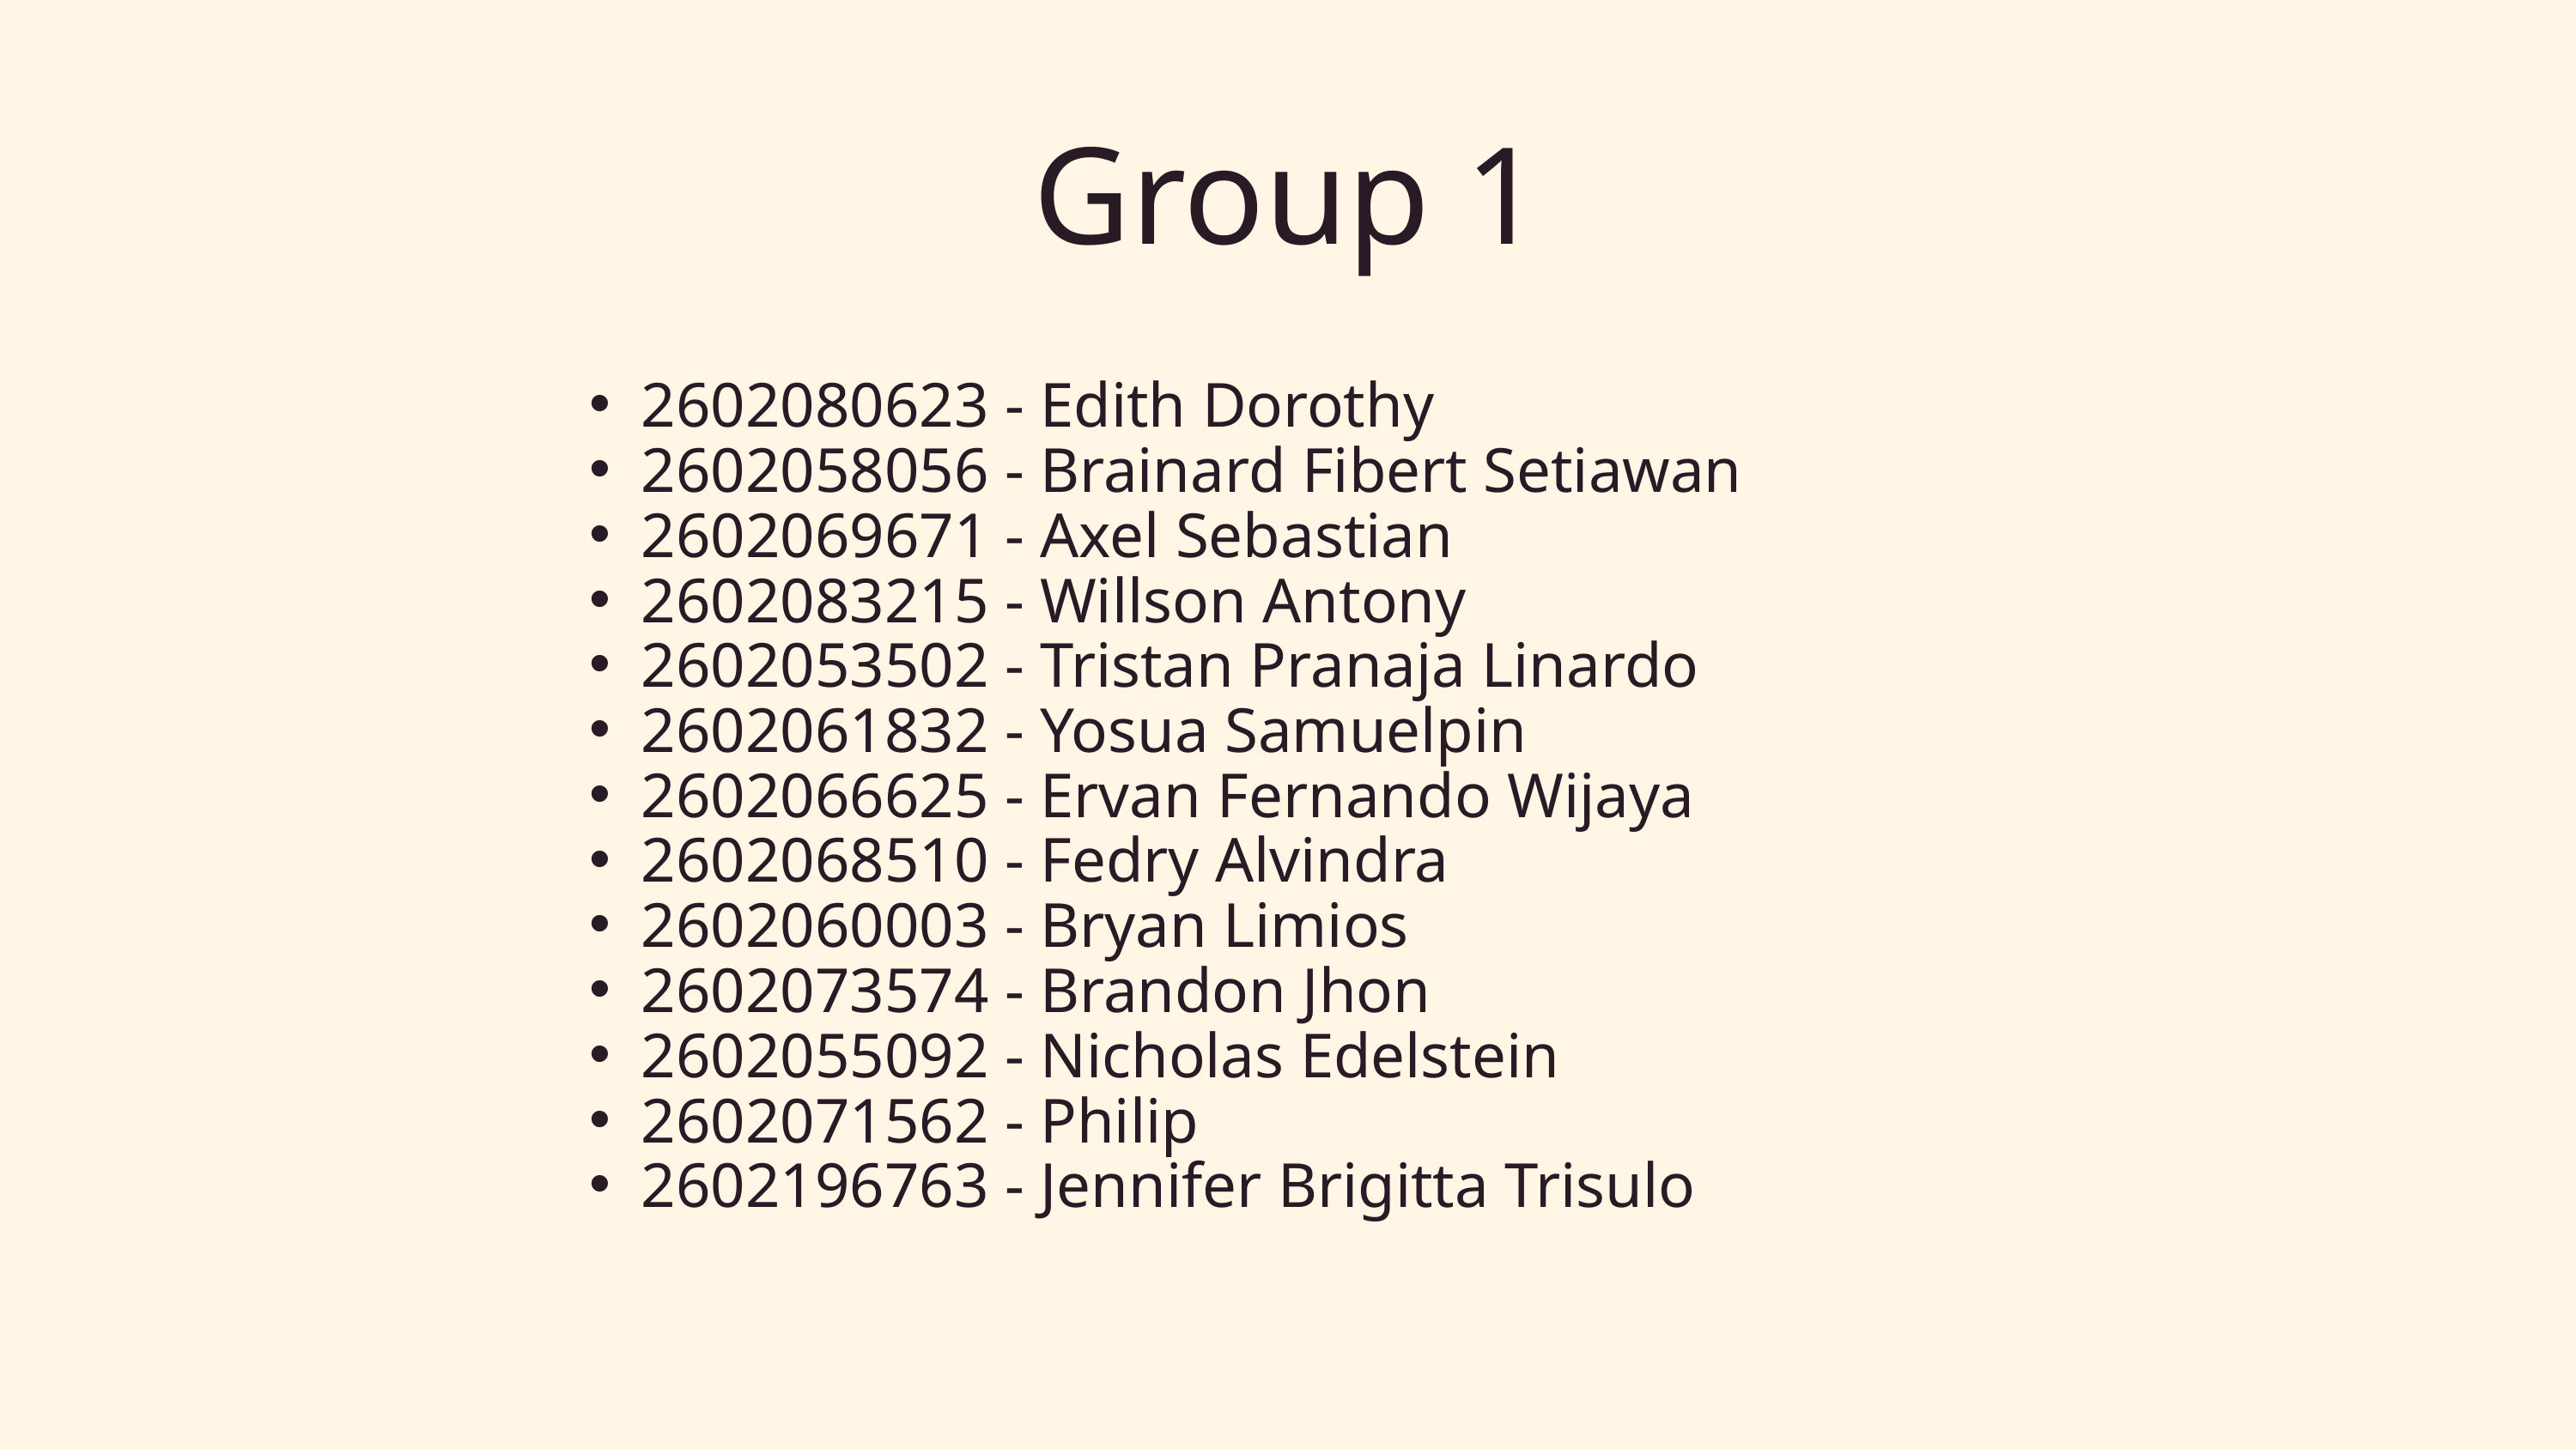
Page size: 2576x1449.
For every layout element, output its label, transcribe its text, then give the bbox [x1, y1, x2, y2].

text_box Group 1 [694, 127, 1882, 271]
text_box 2602080623 - Edith Dorothy 2602058056 - Brainard Fibert Setiawan 2602069671 - Axel Sebastian 2602083215 - Willson Antony 2602053502 - Tristan Pranaja Linardo 2602061832 - Yosua Samuelpin 2602066625 - Ervan Fernando Wijaya 2602068510 - Fedry Alvindra 2602060003 - Bryan Limios 2602073574 - Brandon Jhon 2602055092 - Nicholas Edelstein 2602071562 - Philip 2602196763 - Jennifer Brigitta Trisulo [538, 373, 2038, 1220]
